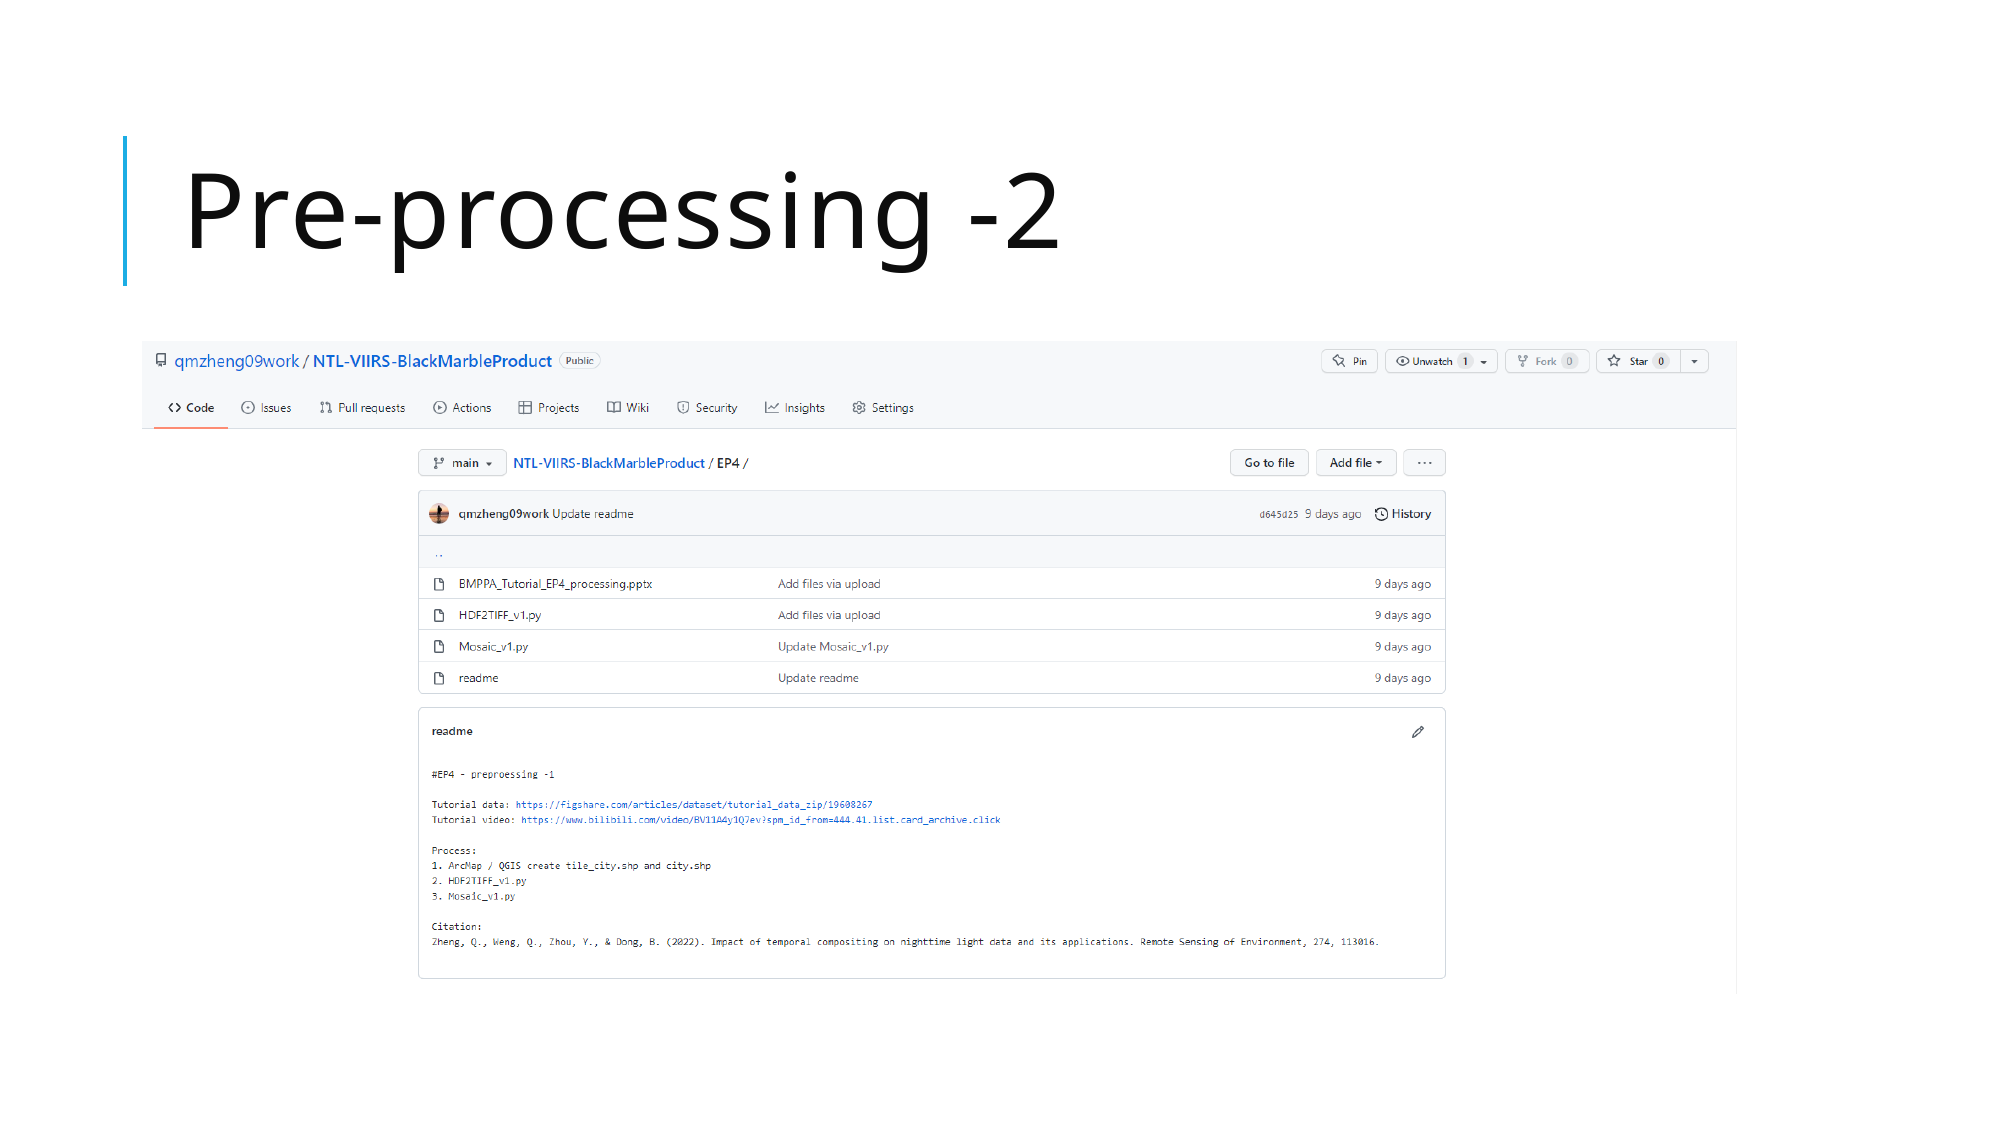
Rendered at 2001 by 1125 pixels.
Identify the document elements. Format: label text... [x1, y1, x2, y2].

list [142, 341, 1738, 994]
title Pre-processing -2 [168, 96, 1763, 342]
